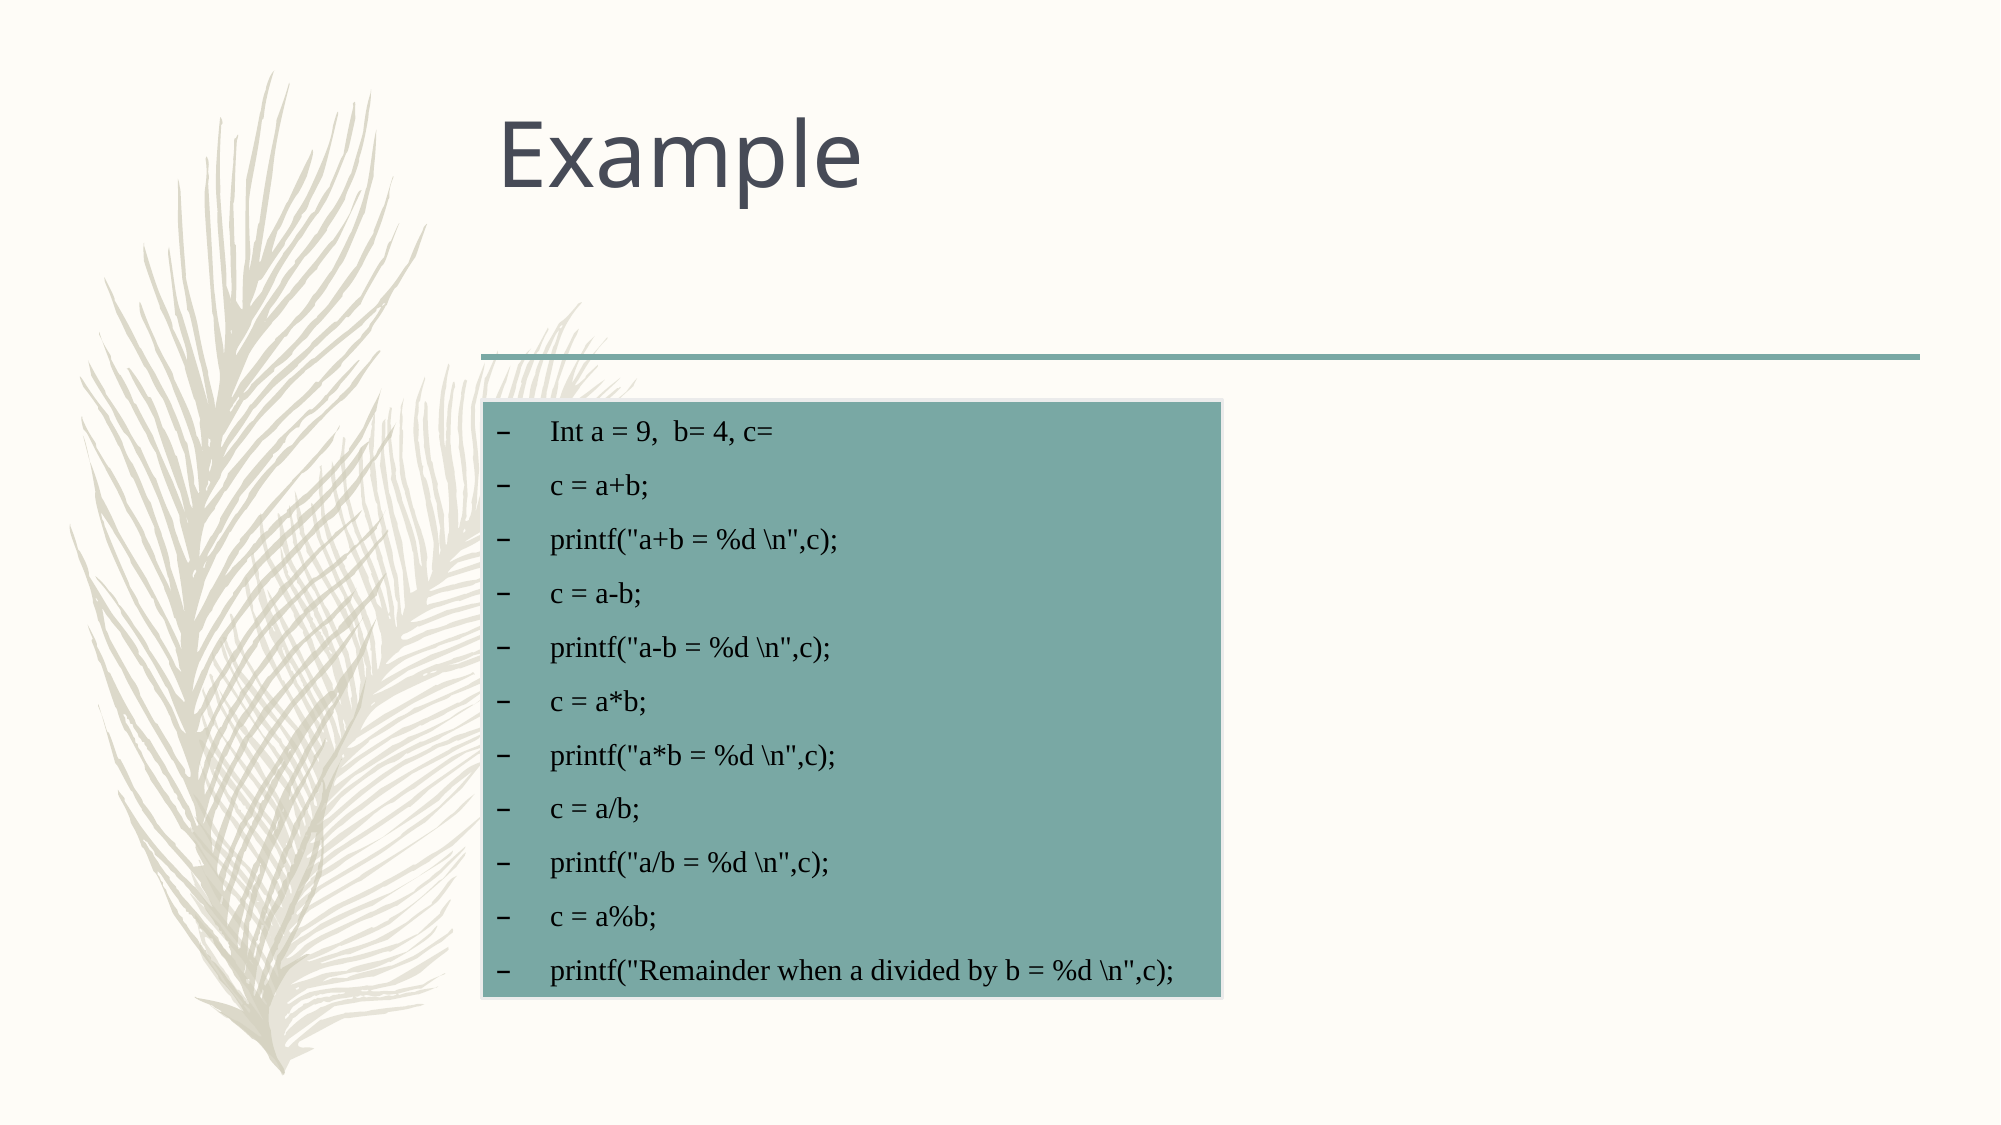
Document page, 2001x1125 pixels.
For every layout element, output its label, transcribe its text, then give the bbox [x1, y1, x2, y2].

list Int a = 9, b= 4, c= c = a+b; printf("a+b = %d \n",c); c = a-b; printf("a-b = %d \n",c); c = a*b; printf("a*b = %d \n",c); c = a/b; printf("a/b = %d \n",c); c = a%b; printf("Remainder when a divided by b = %d \n",c); [480, 398, 1224, 1000]
title Example [481, 93, 1920, 350]
